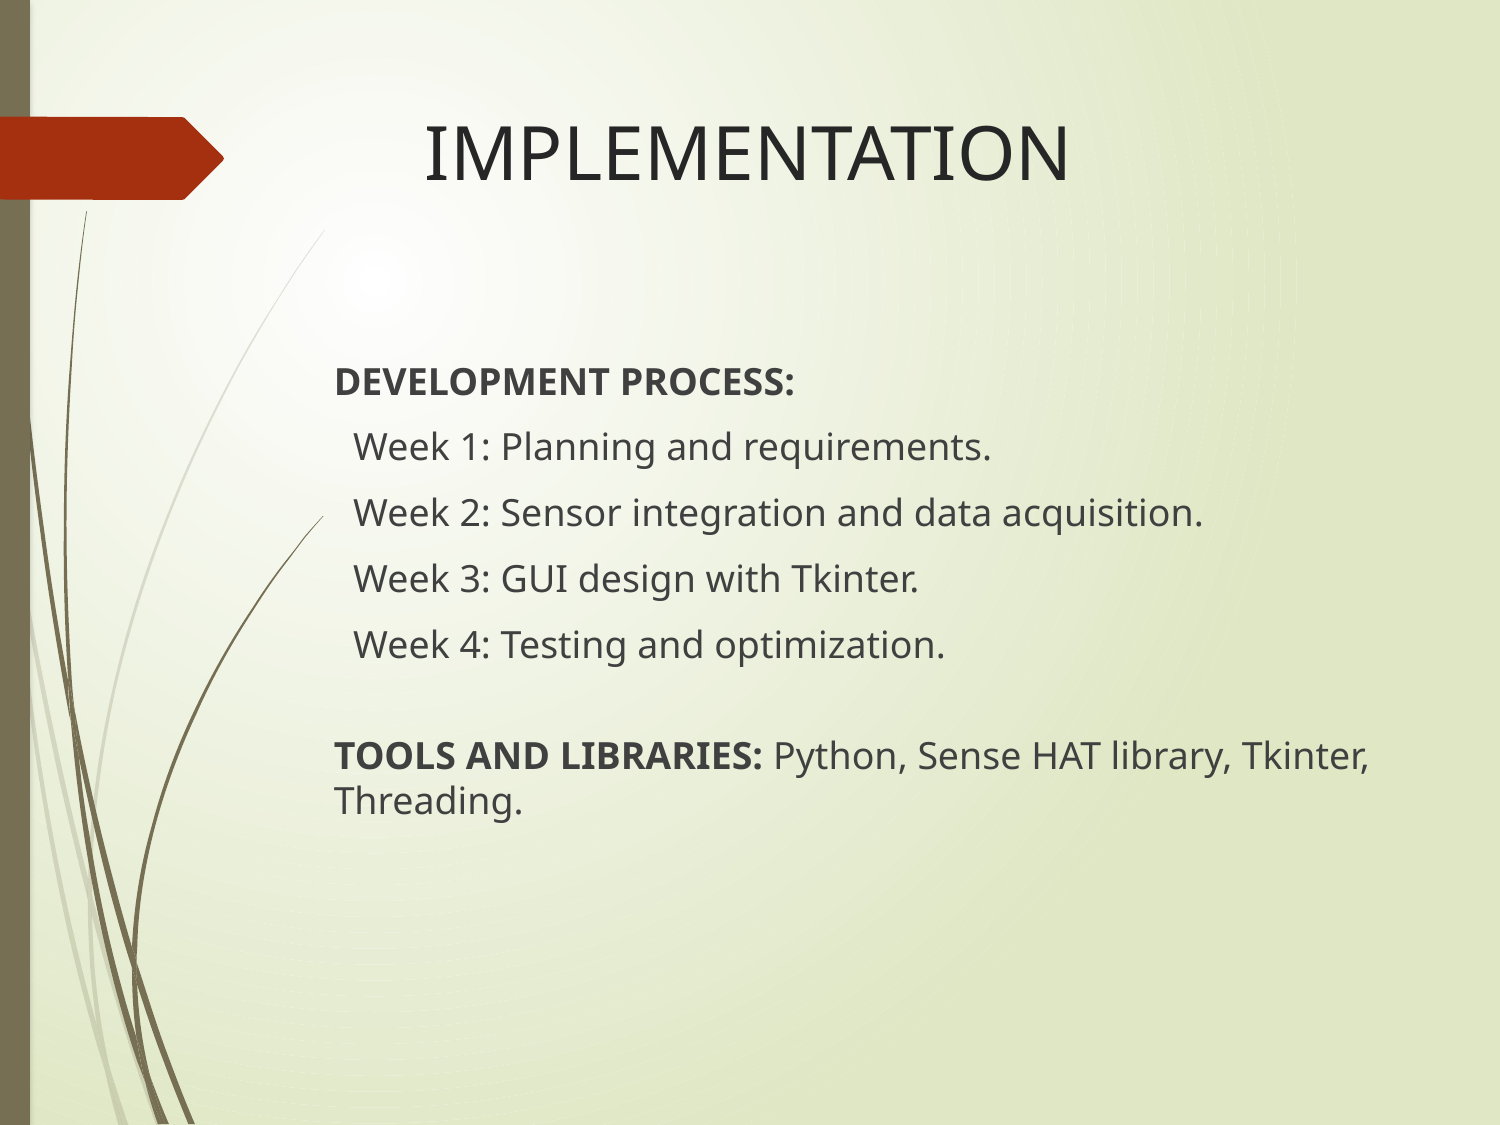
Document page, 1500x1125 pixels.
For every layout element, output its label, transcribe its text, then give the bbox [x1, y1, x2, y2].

title IMPLEMENTATION [409, 97, 1367, 314]
list DEVELOPMENT PROCESS: Week 1: Planning and requirements. Week 2: Sensor integration and data acquisition. Week 3: GUI design with Tkinter. Week 4: Testing and optimization. TOOLS AND LIBRARIES: Python, Sense HAT library, Tkinter, Threading. [318, 350, 1400, 970]
